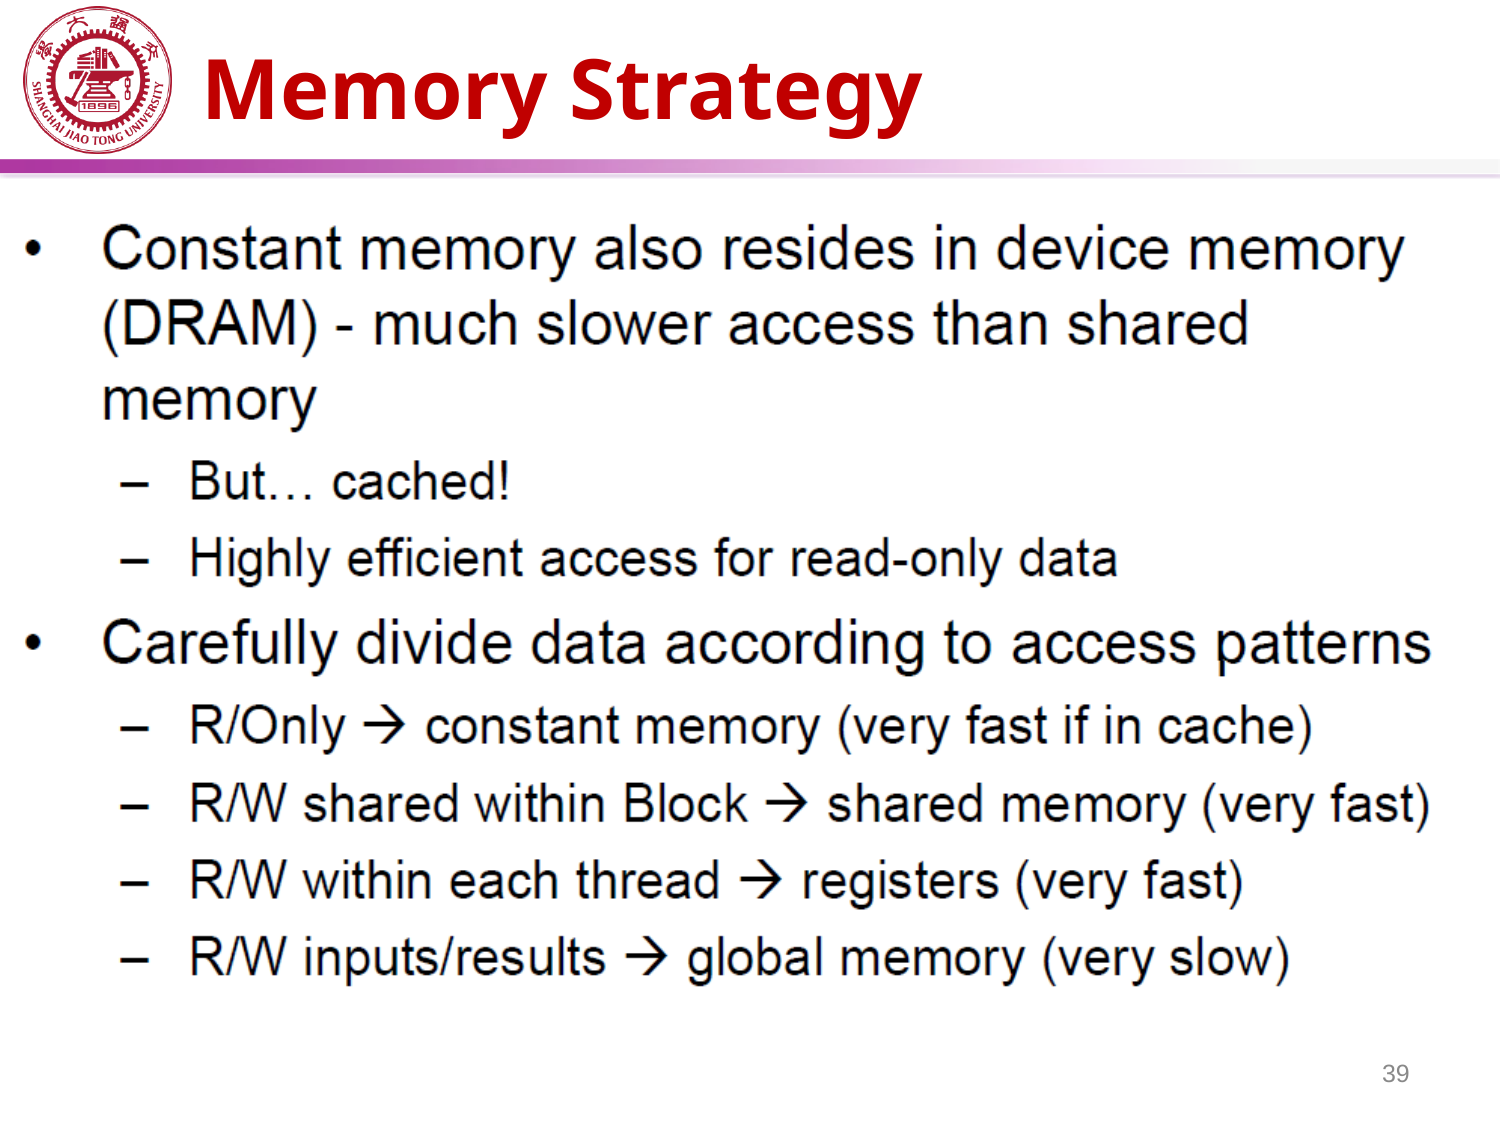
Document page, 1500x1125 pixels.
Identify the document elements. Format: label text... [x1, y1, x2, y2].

picture [12, 204, 1463, 1013]
slide_number 39 [1074, 1042, 1425, 1103]
picture [0, 6, 1500, 179]
title Memory Strategy [186, 0, 1472, 172]
